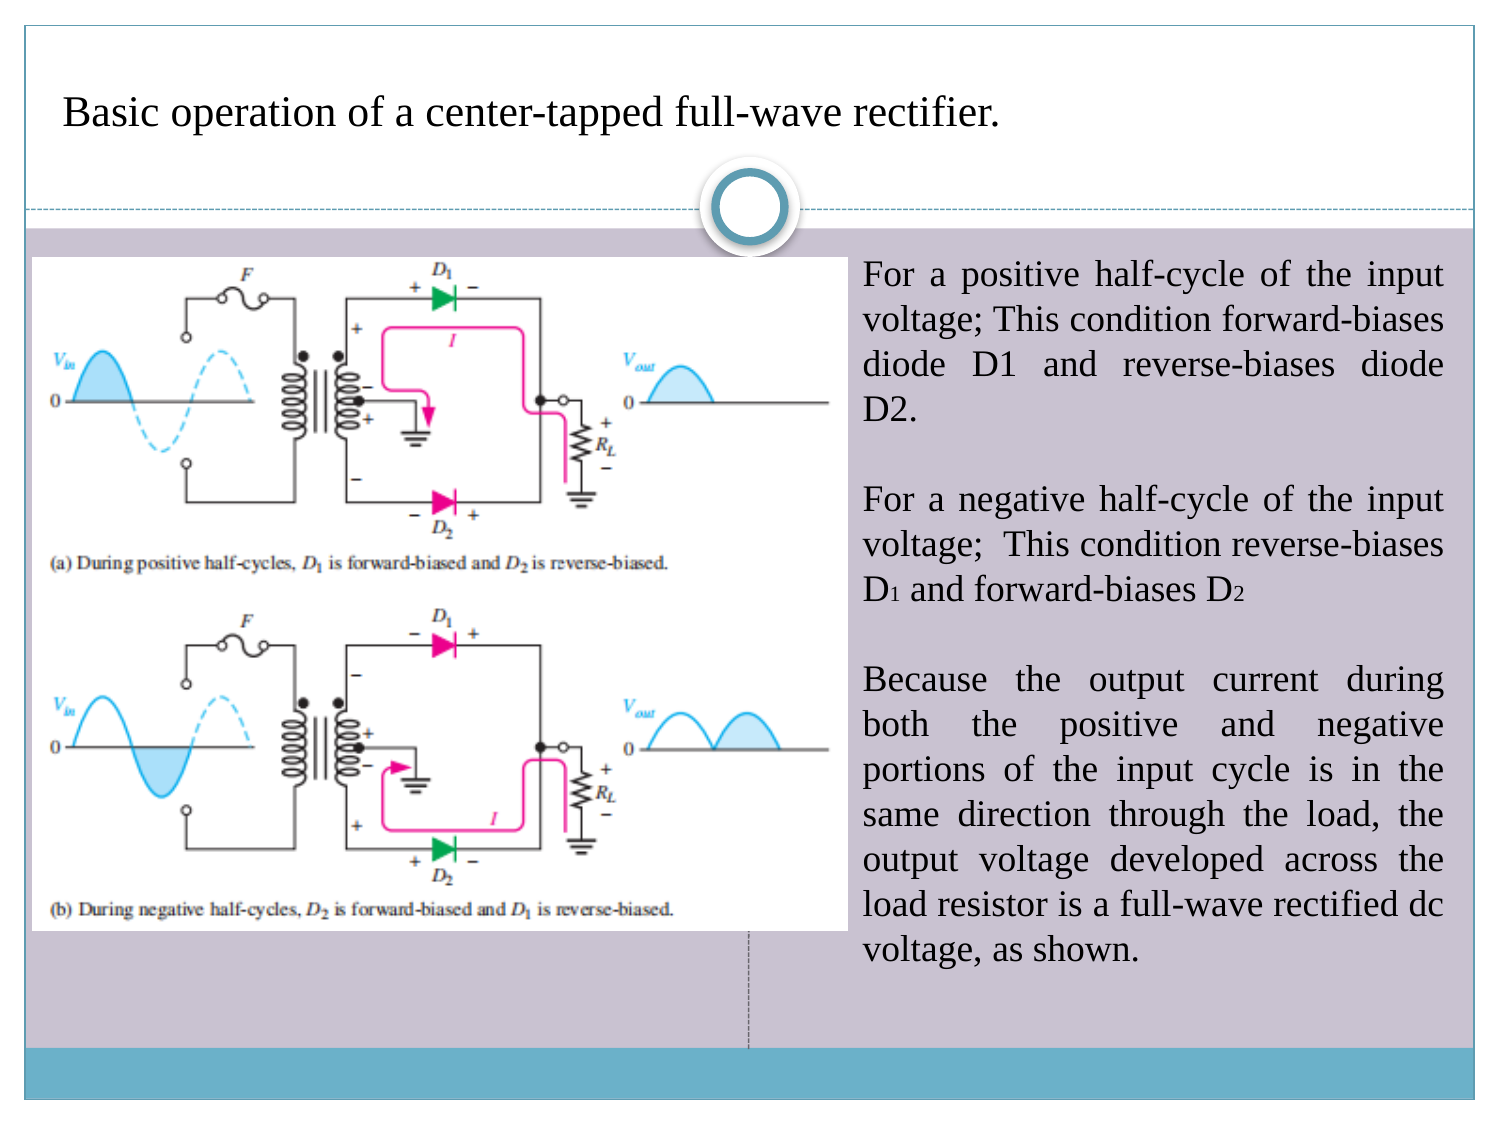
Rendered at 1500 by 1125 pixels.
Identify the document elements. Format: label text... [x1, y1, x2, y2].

text_box For a positive half-cycle of the input voltage; This condition forward-biases diode D1 and reverse-biases diode D2. For a negative half-cycle of the input voltage; This condition reverse-biases D1 and forward-biases D2 Because the output current during both the positive and negative portions of the input cycle is in the same direction through the load, the output voltage developed across the load resistor is a full-wave rectified dc voltage, as shown. [847, 241, 1460, 977]
text_box Basic operation of a center-tapped full-wave rectifier. [47, 75, 1459, 143]
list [32, 257, 849, 931]
